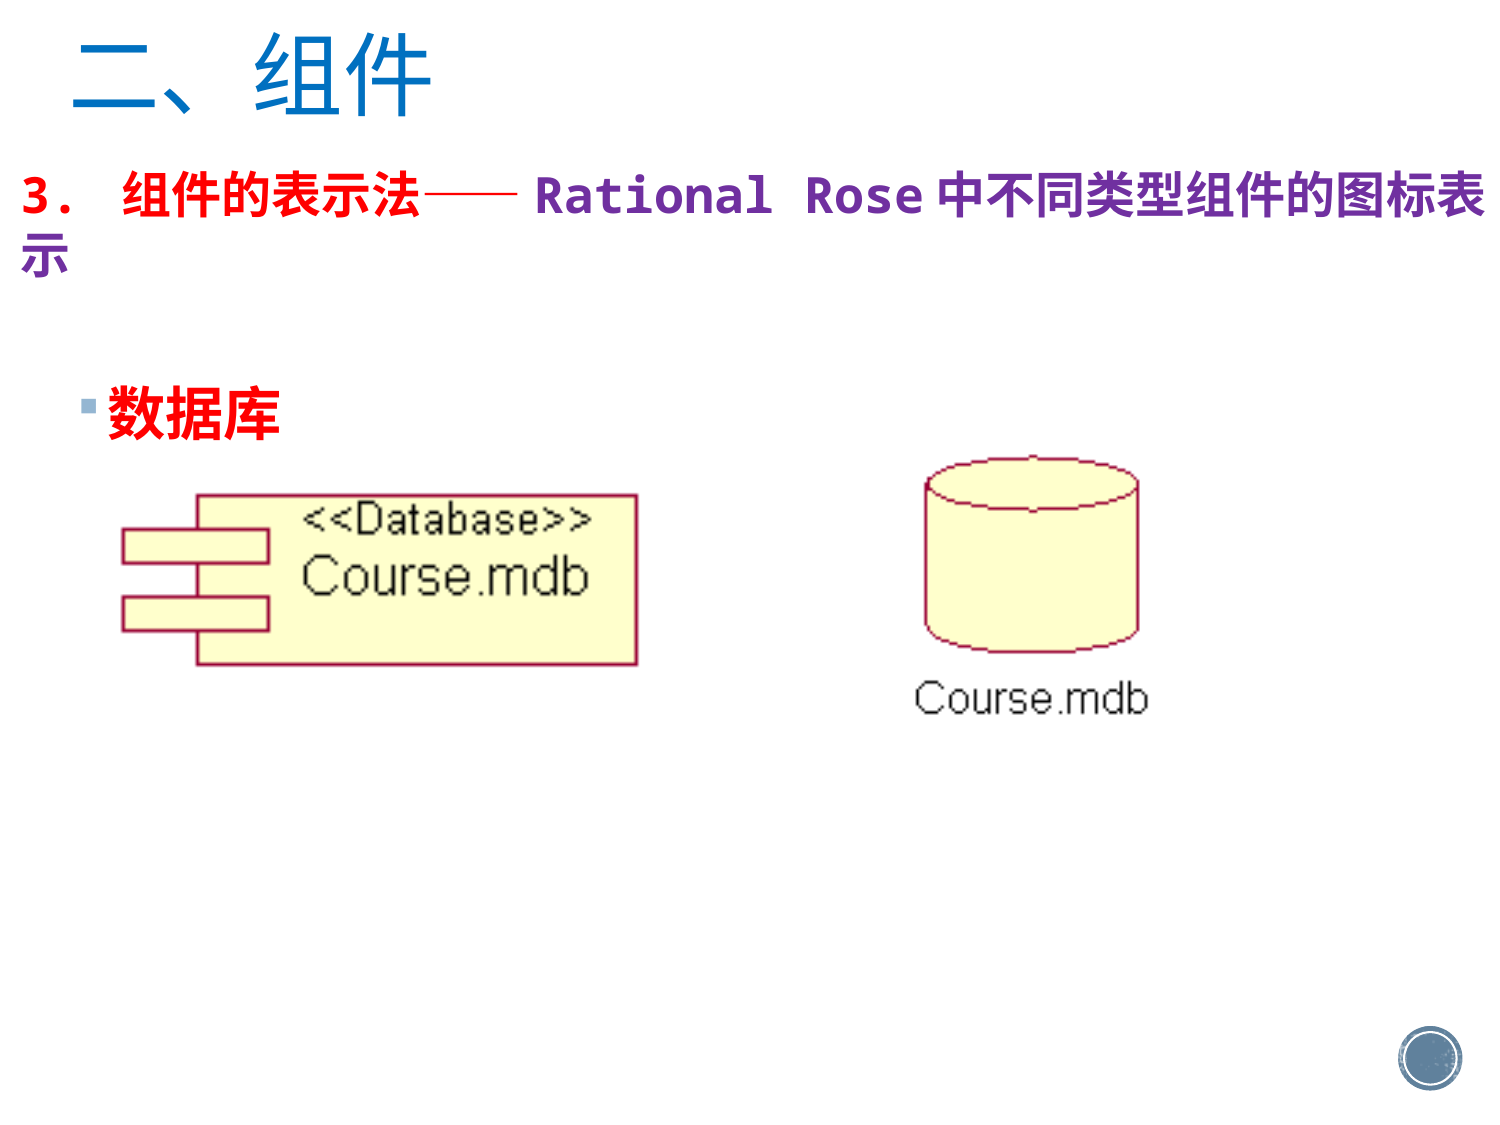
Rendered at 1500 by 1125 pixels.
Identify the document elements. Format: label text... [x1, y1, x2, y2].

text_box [65, 488, 698, 689]
text_box 二、组件 [53, 21, 1329, 139]
text_box 3. 组件的表示法——Rational Rose中不同类型组件的图标表示 [5, 156, 1500, 225]
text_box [898, 434, 1171, 742]
list 数据库 [62, 377, 1413, 774]
picture [895, 431, 1173, 745]
